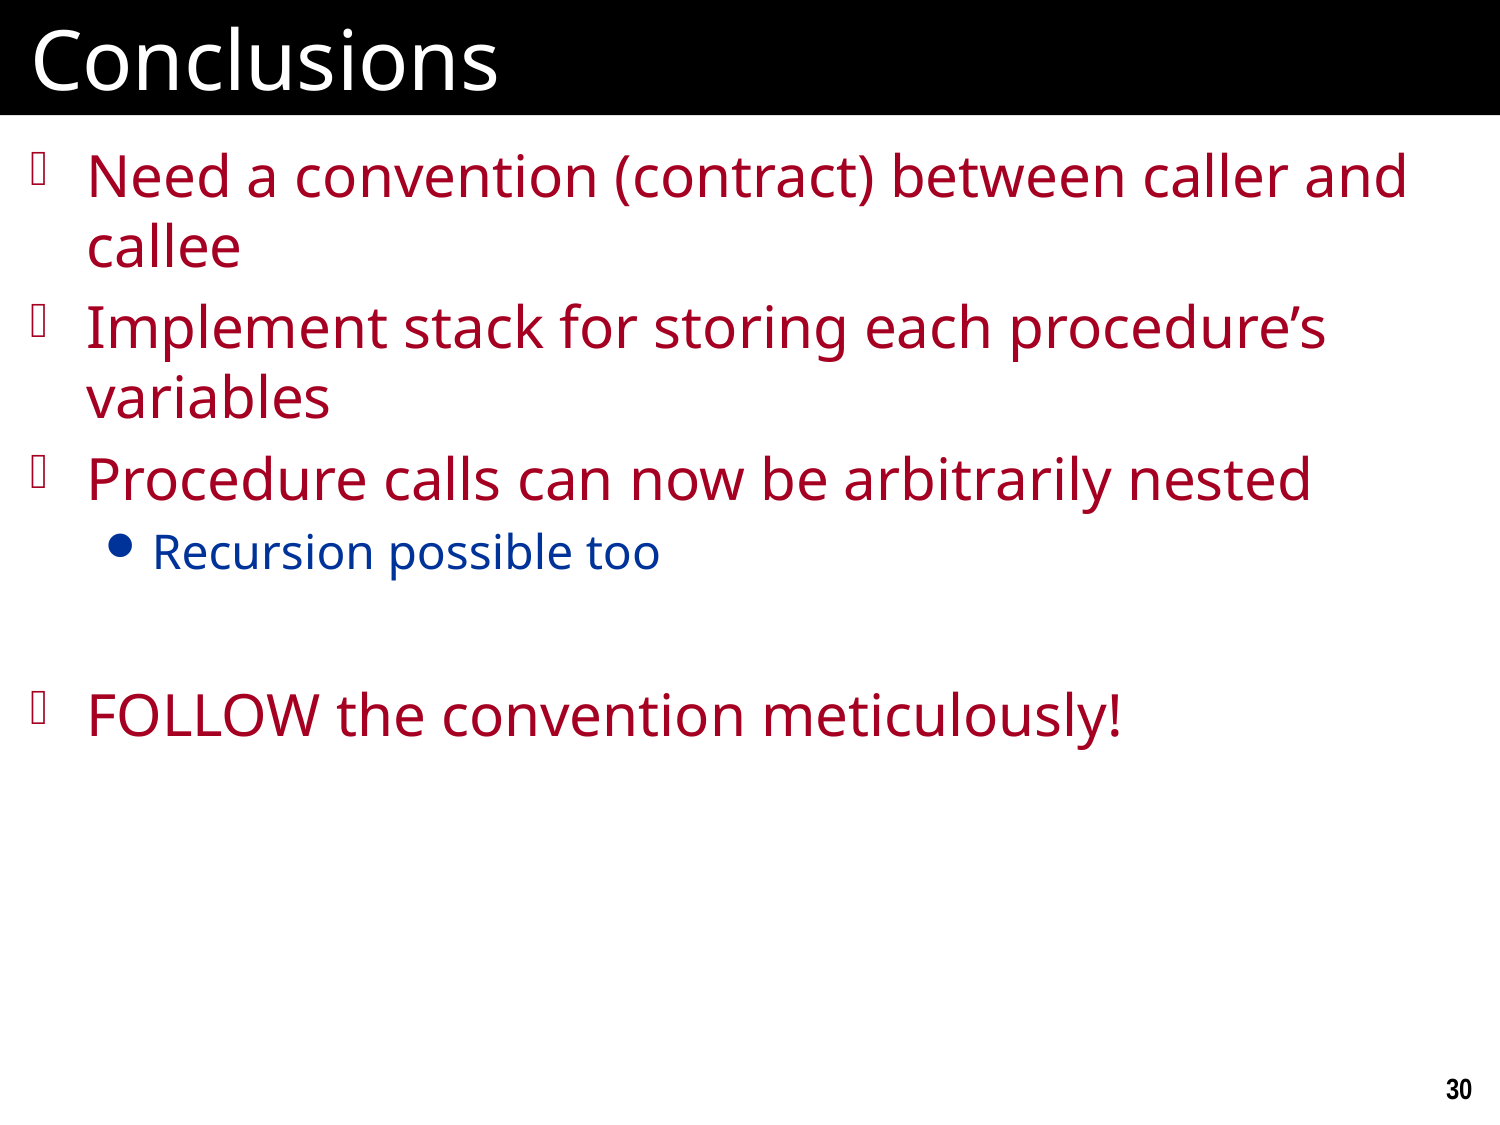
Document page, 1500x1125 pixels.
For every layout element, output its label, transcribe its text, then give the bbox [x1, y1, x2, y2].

title Conclusions [0, 0, 1500, 115]
list Need a convention (contract) between caller and callee Implement stack for storing each procedure’s variables Procedure calls can now be arbitrarily nested Recursion possible too FOLLOW the convention meticulously! [0, 115, 1500, 1125]
slide_number 30 [1424, 1062, 1488, 1113]
